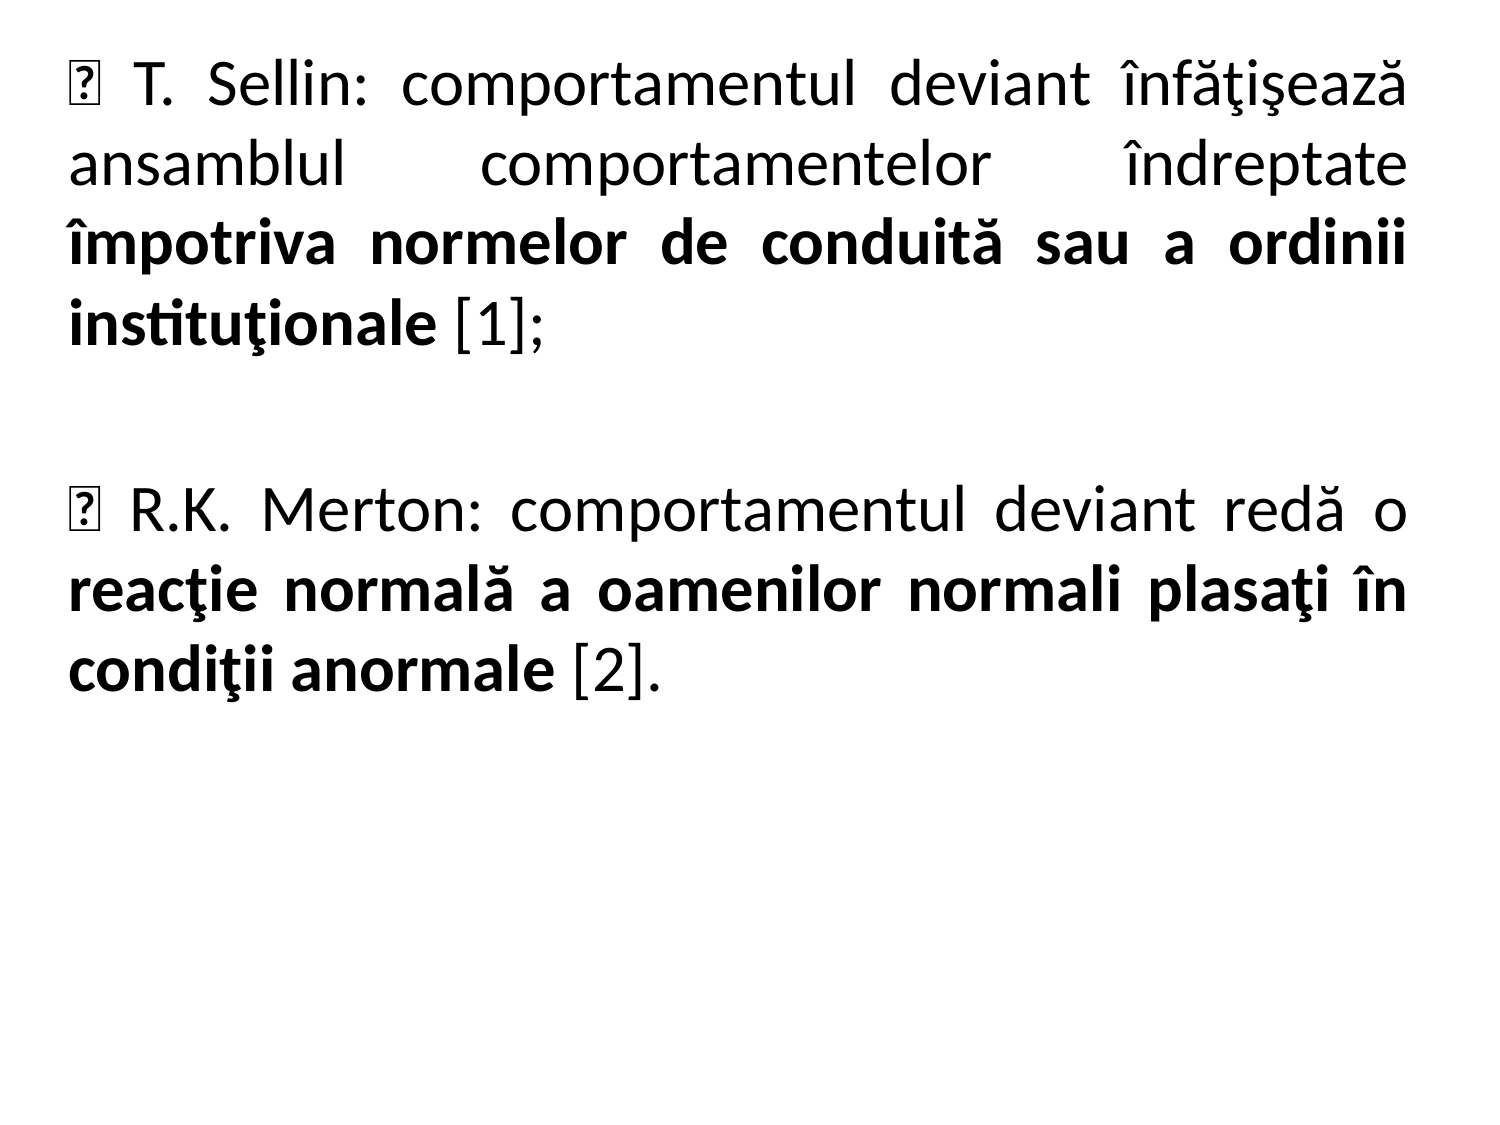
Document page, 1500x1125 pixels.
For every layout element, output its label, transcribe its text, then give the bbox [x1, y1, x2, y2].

list  T. Sellin: comportamentul deviant înfăţişează ansamblul comportamentelor îndreptate împotriva normelor de conduită sau a ordinii instituţionale [1];  R.K. Merton: comportamentul deviant redă o reacţie normală a oamenilor normali plasaţi în condiţii anormale [2]. [53, 30, 1425, 1005]
